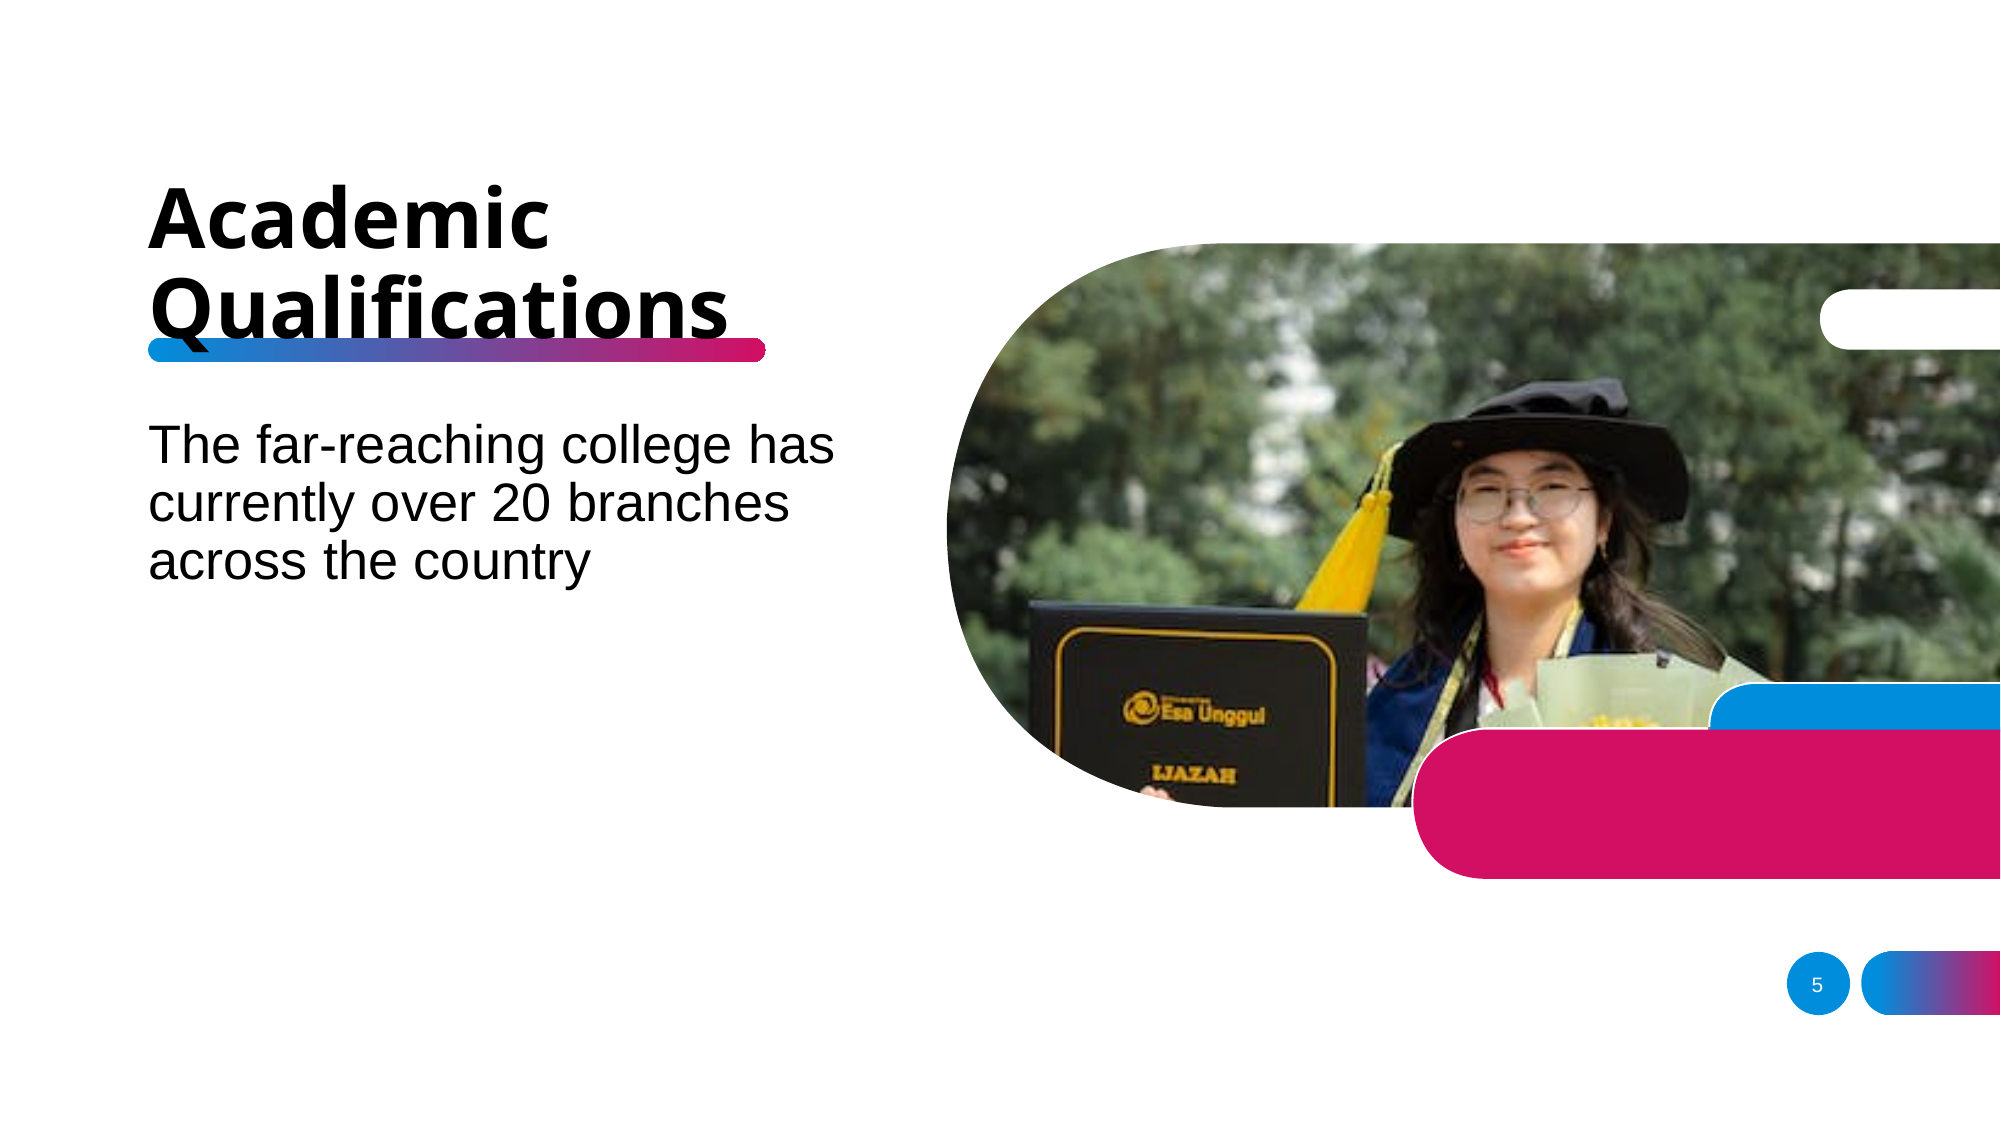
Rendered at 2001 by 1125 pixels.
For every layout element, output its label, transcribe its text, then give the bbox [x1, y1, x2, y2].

list The far-reaching college has currently over 20 branches across the country [133, 408, 885, 1015]
slide_number 5 [1772, 954, 1863, 1015]
picture [946, 243, 2001, 808]
title Academic Qualifications [133, 202, 873, 331]
